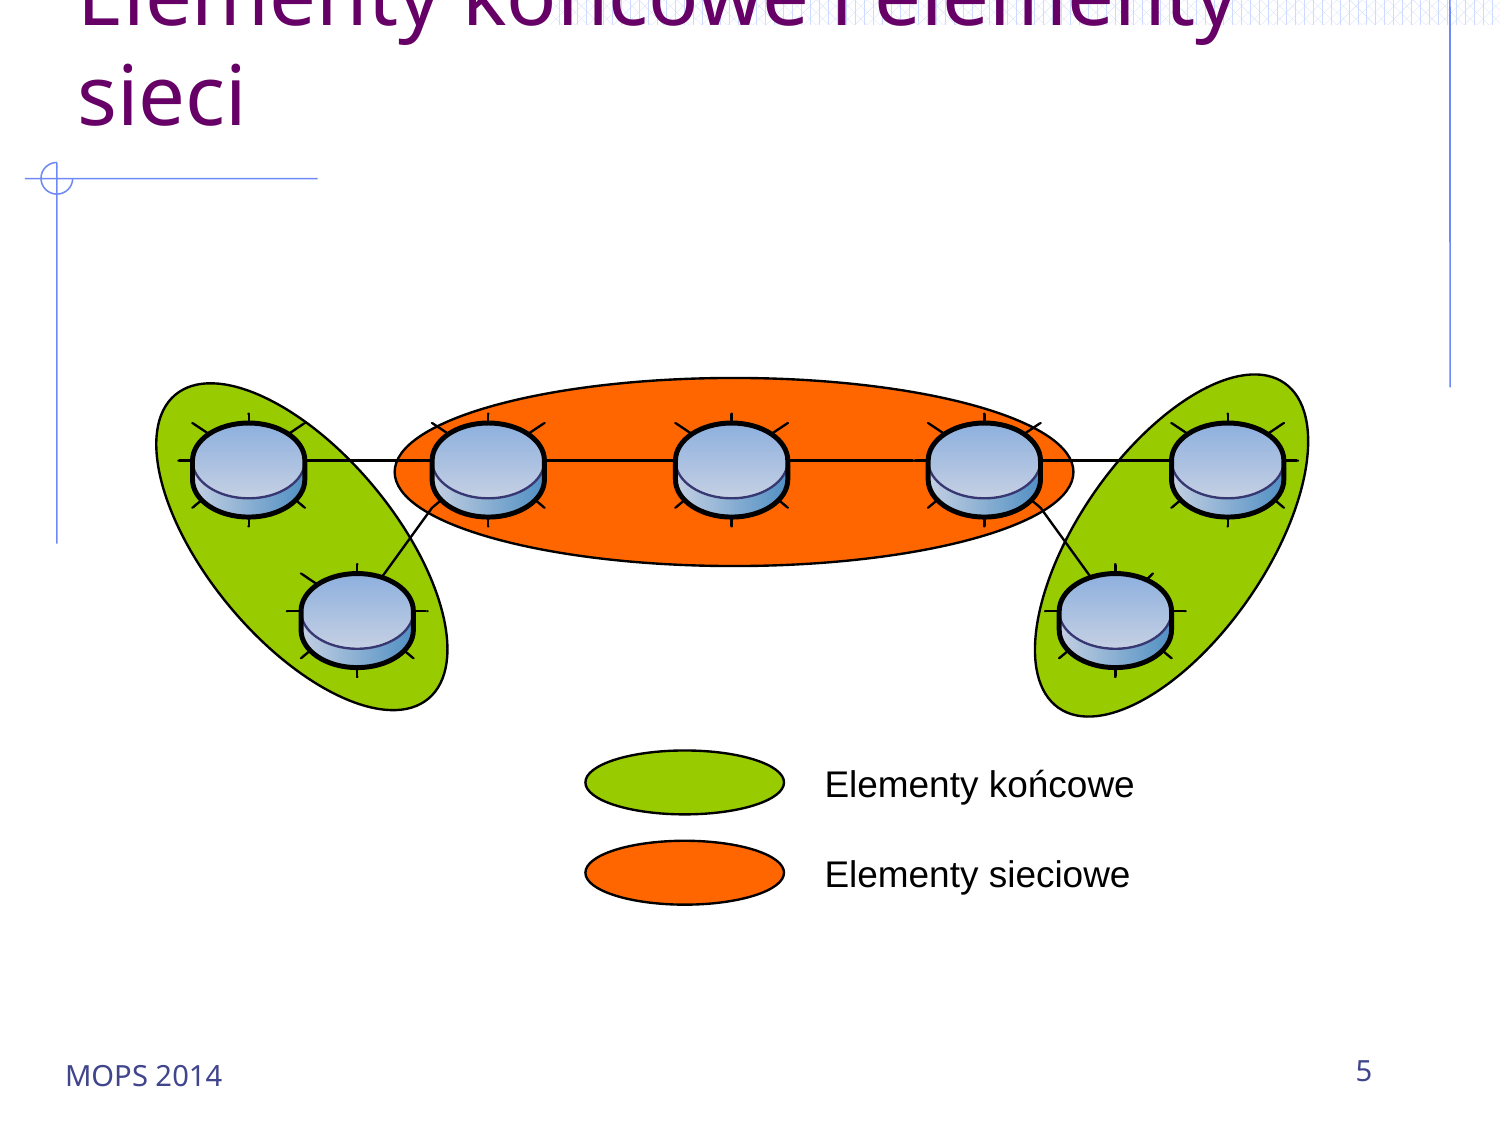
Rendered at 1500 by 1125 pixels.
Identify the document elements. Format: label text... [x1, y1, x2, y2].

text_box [100, 325, 1365, 910]
slide_number 5 [1074, 1025, 1388, 1100]
title Elementy końcowe i elementy sieci [62, 37, 1425, 150]
slide_number MOPS 2014 [50, 1025, 363, 1100]
